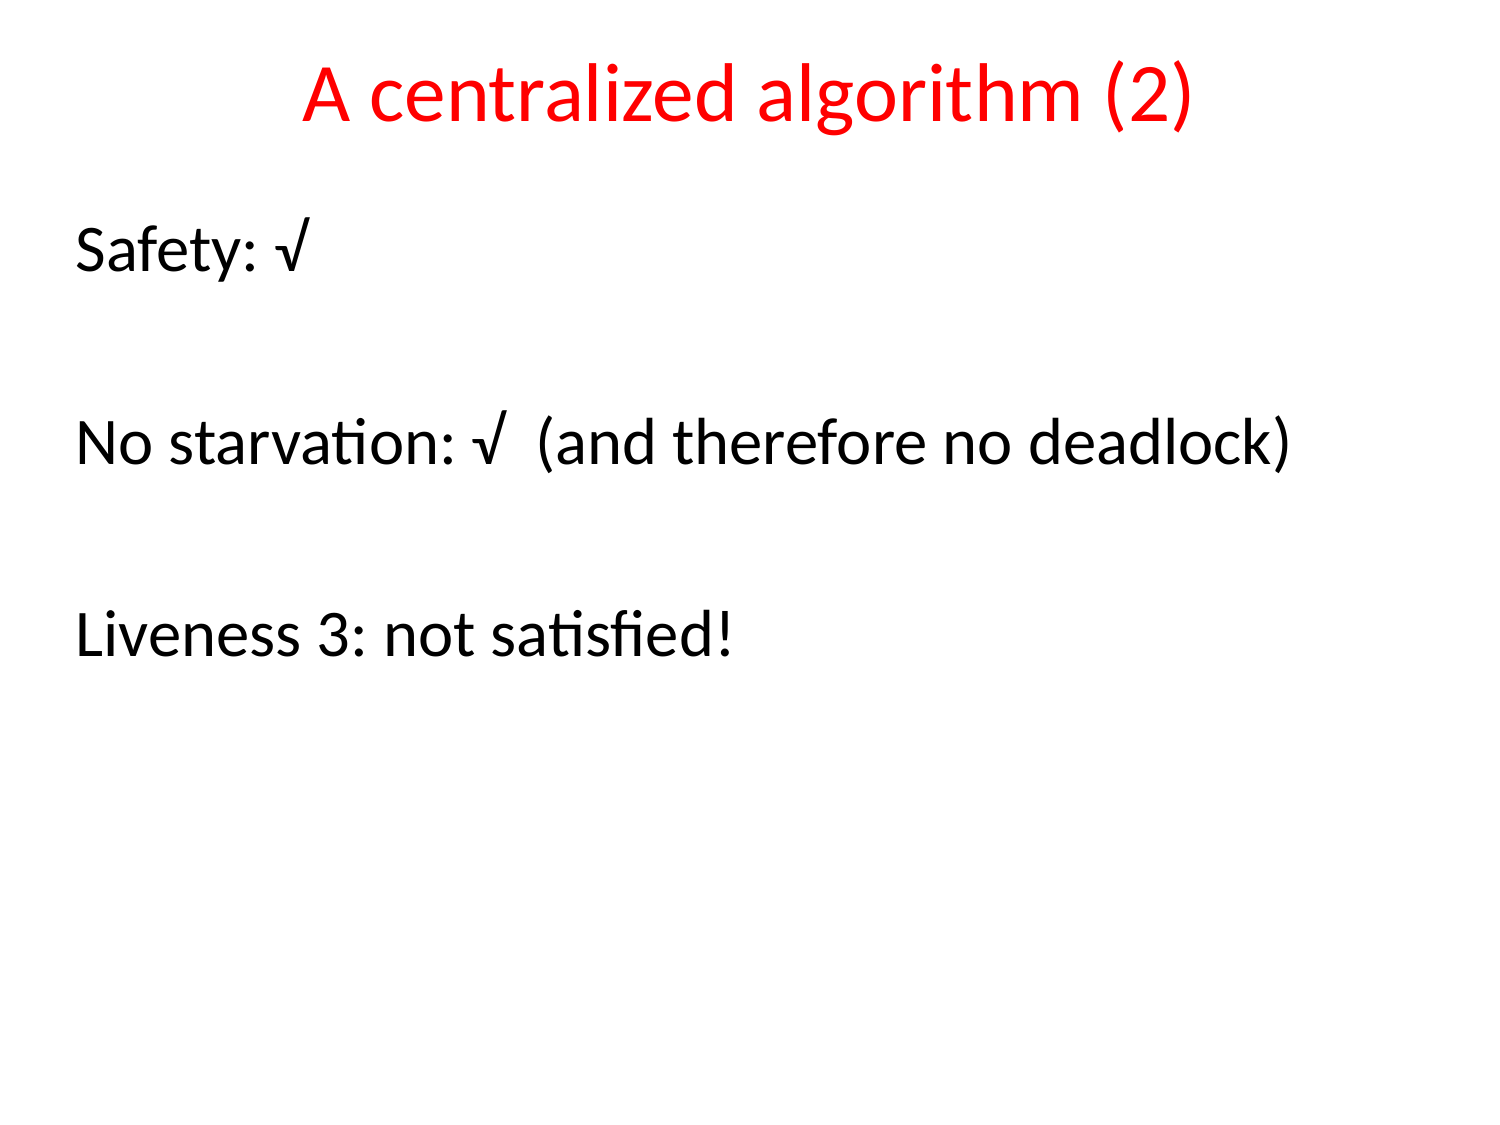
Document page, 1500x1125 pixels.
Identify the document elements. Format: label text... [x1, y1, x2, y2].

title A centralized algorithm (2) [0, 0, 1500, 188]
list Safety: √ No starvation: √ (and therefore no deadlock) Liveness 3: not satisfied! [0, 210, 1500, 1125]
